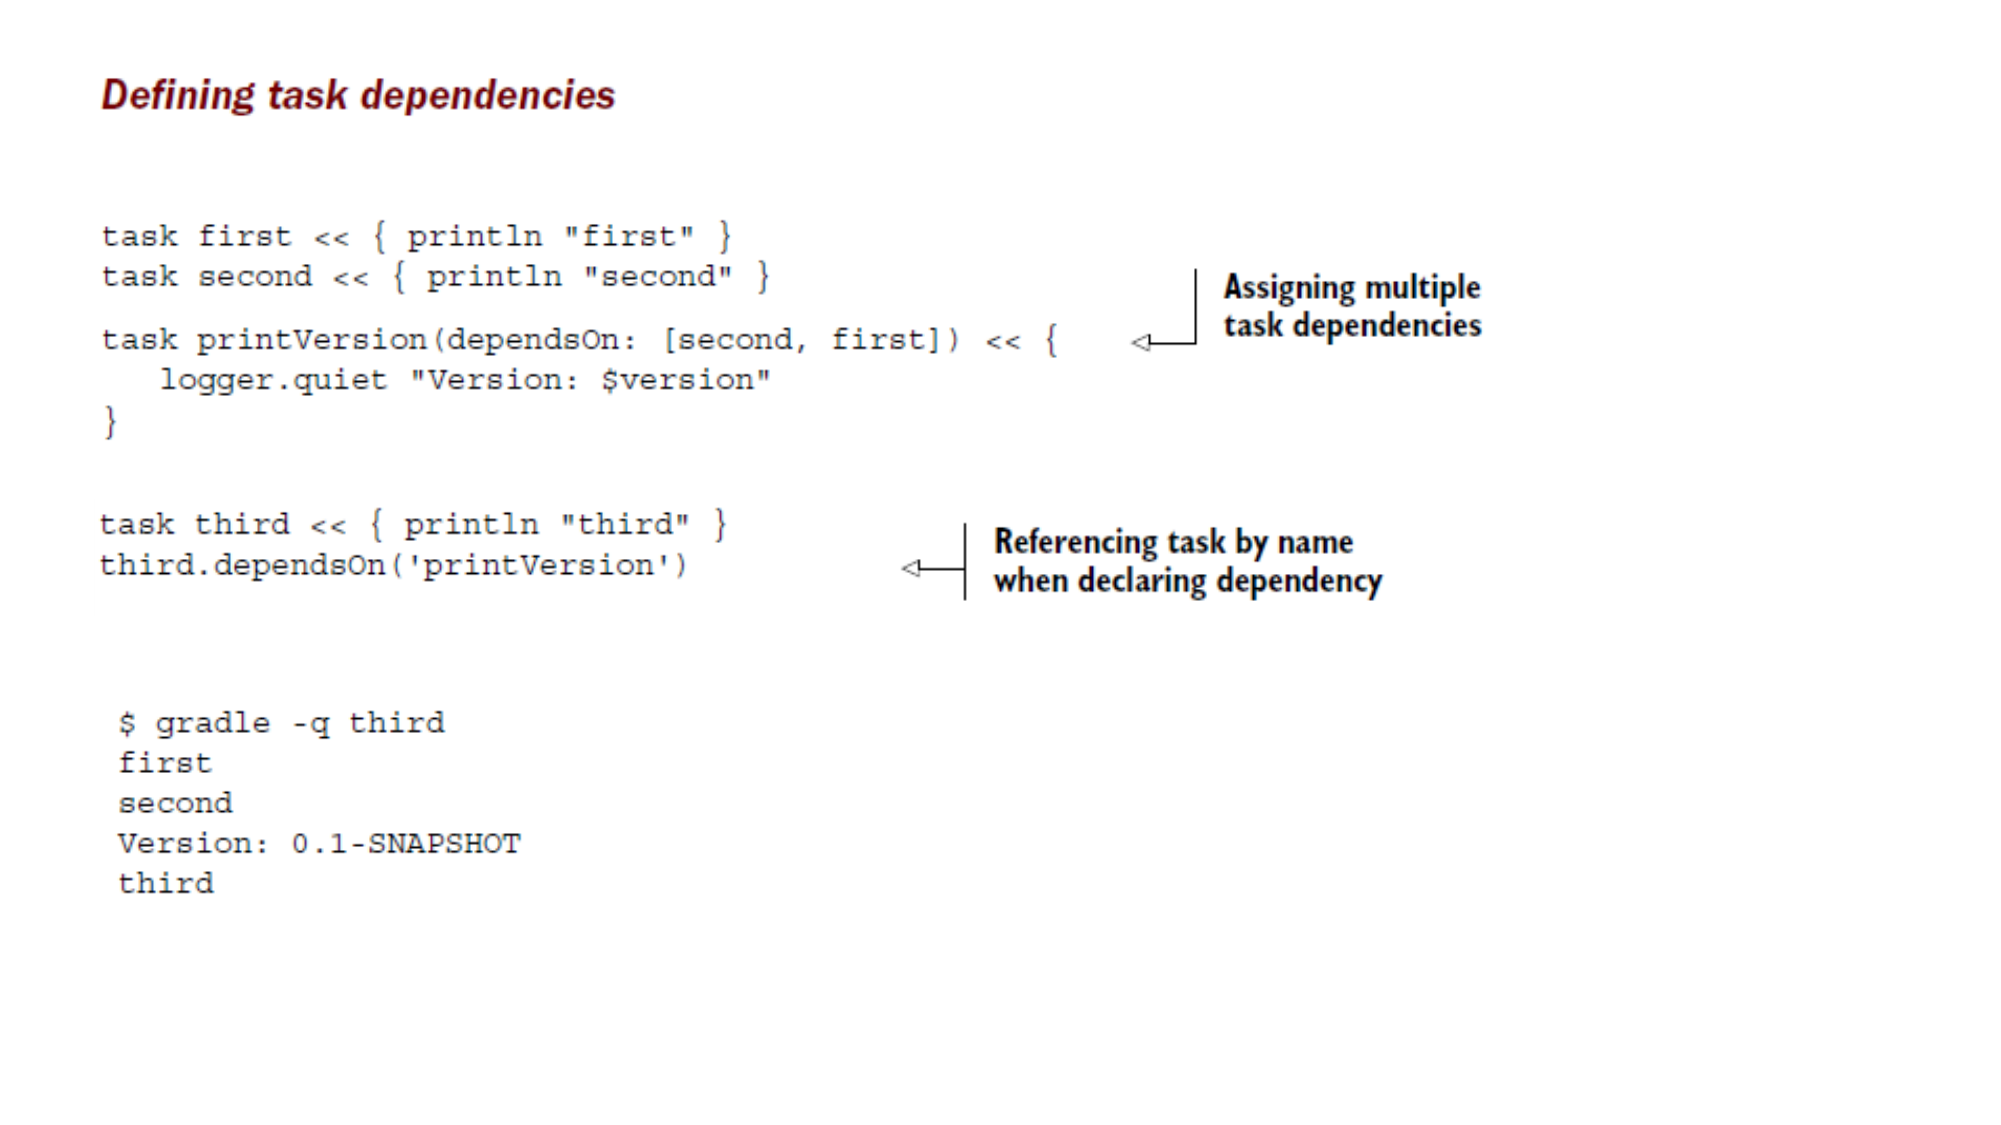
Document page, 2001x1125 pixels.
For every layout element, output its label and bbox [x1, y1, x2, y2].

picture [92, 498, 1485, 616]
picture [40, 204, 1566, 455]
picture [92, 680, 618, 921]
picture [92, 53, 635, 125]
